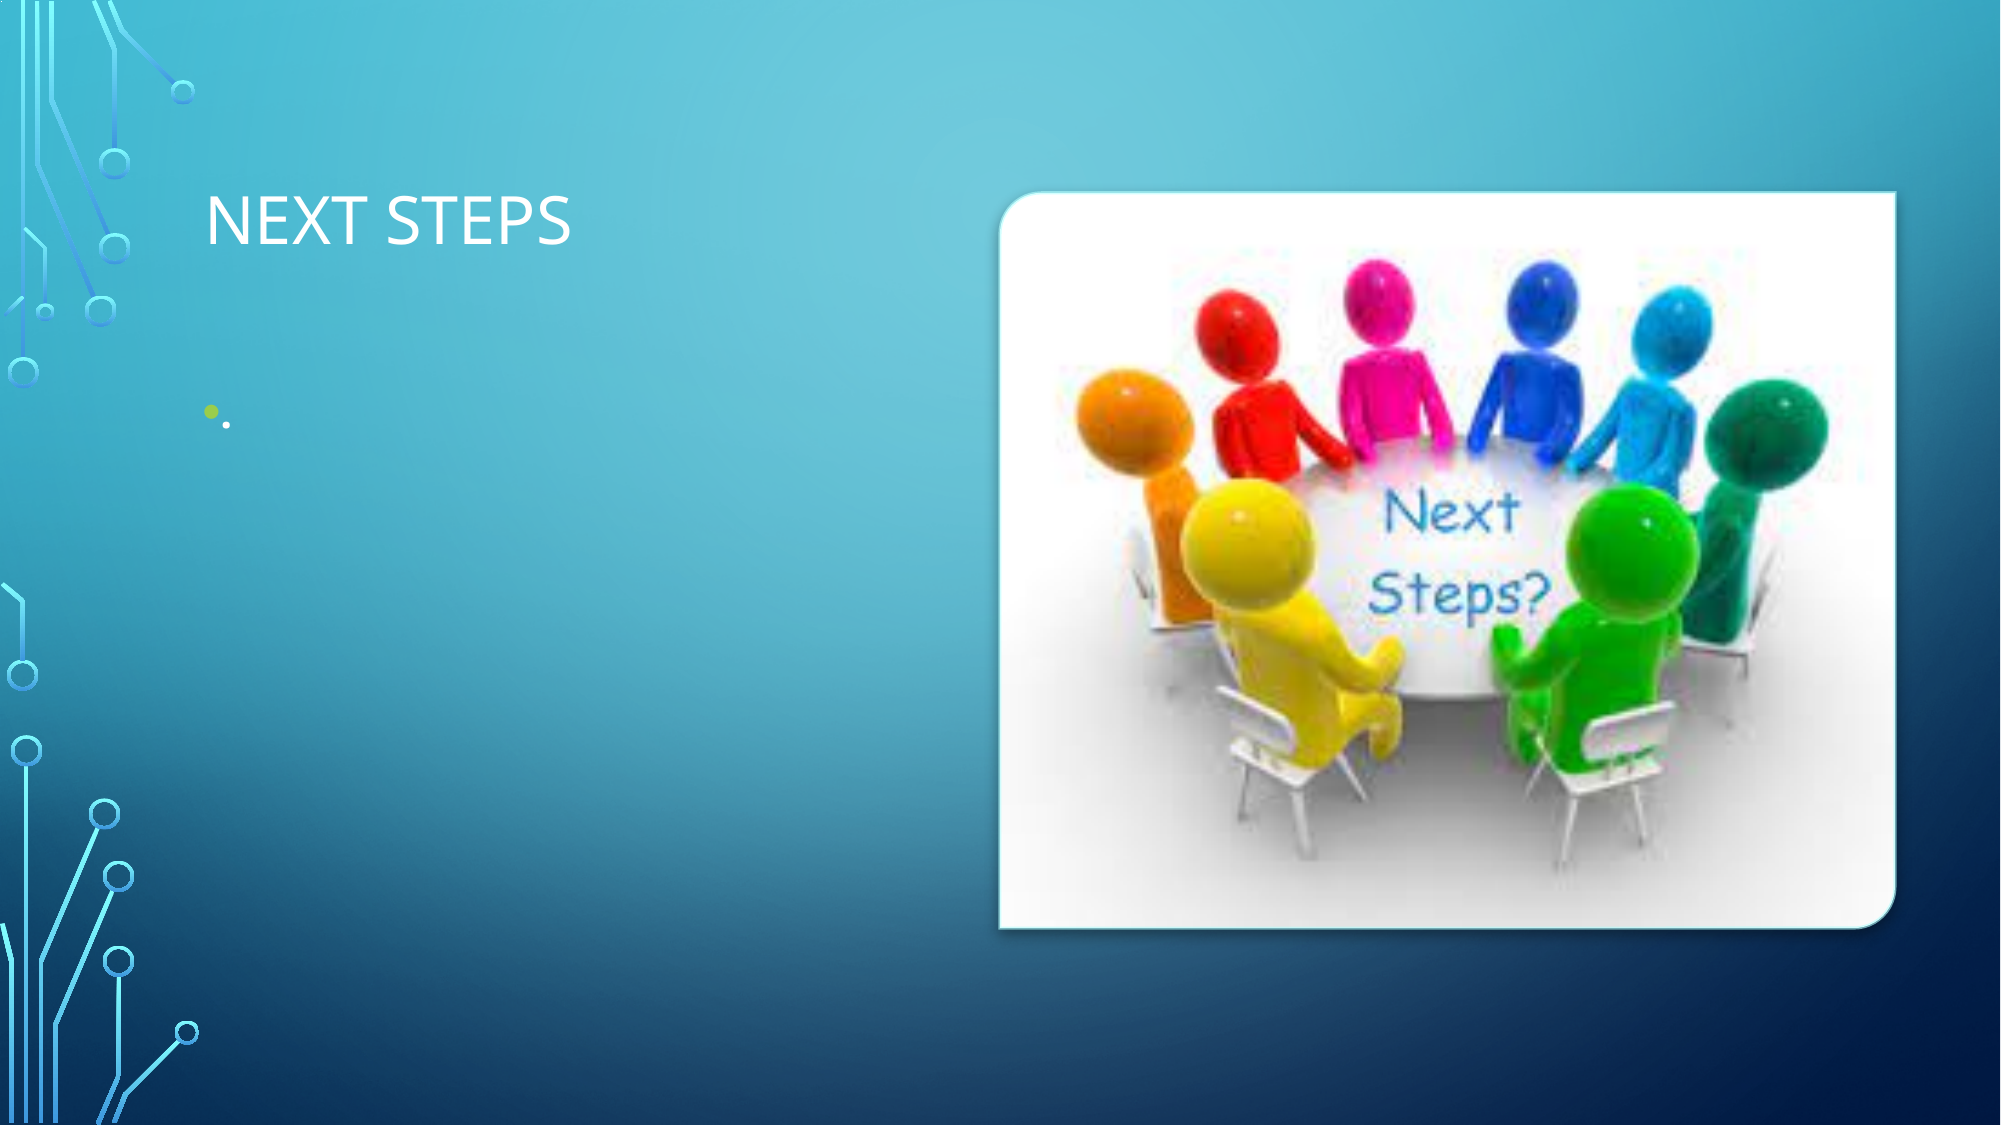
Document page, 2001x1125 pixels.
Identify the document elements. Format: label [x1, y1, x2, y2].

picture [201, 0, 2000, 1125]
text_box [0, 0, 201, 1125]
